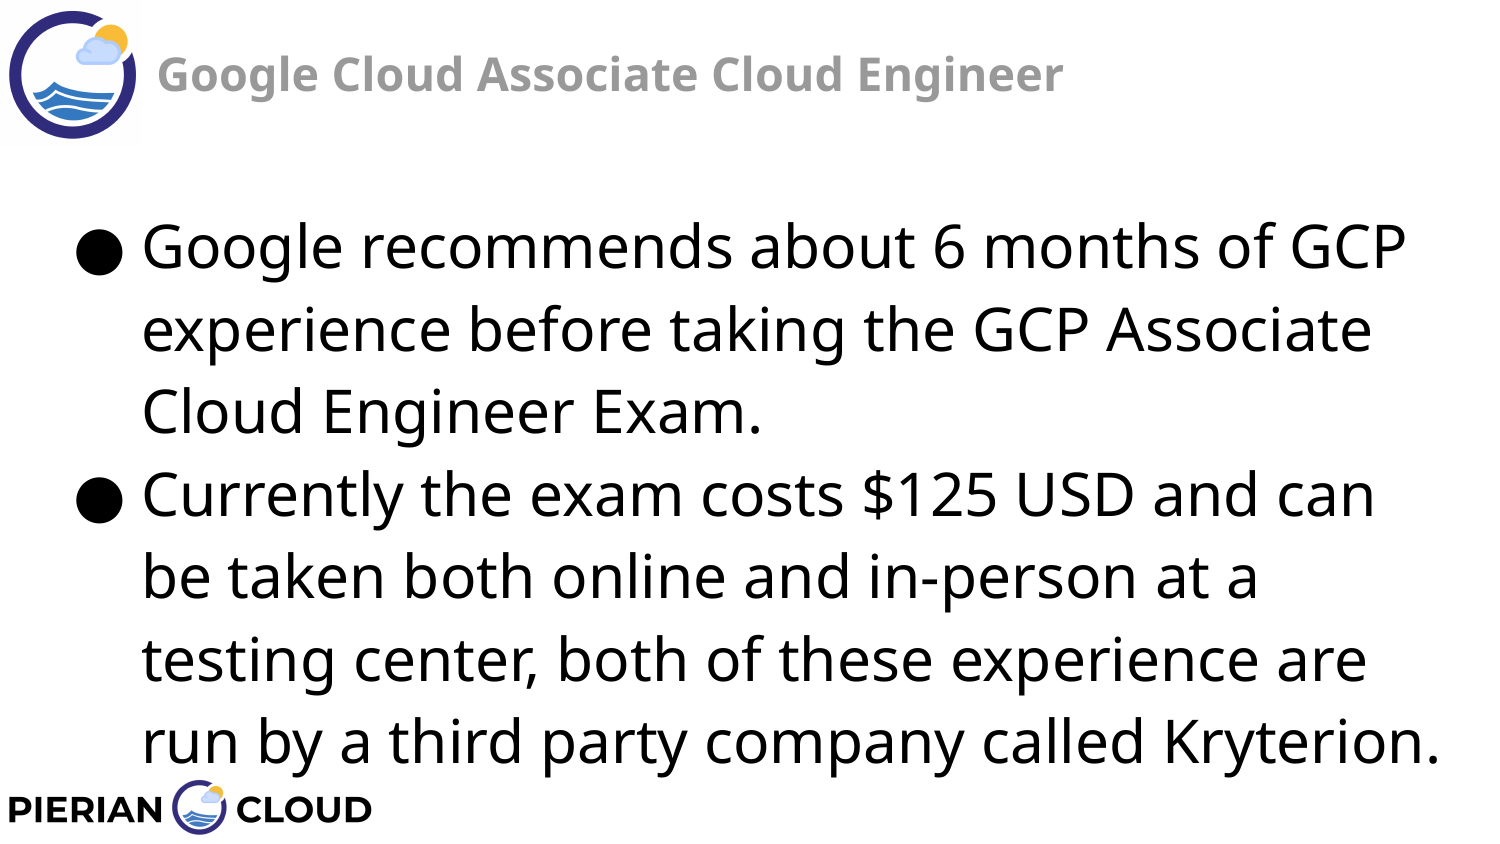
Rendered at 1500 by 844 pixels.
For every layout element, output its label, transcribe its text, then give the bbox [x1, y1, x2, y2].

subtitle Google recommends about 6 months of GCP experience before taking the GCP Associate Cloud Engineer Exam. Currently the exam costs $125 USD and can be taken both online and in-person at a testing center, both of these experience are run by a third party company called Kryterion. [51, 189, 1476, 802]
picture [0, 0, 142, 146]
title Google Cloud Associate Cloud Engineer [146, 25, 1420, 120]
picture [0, 758, 375, 844]
